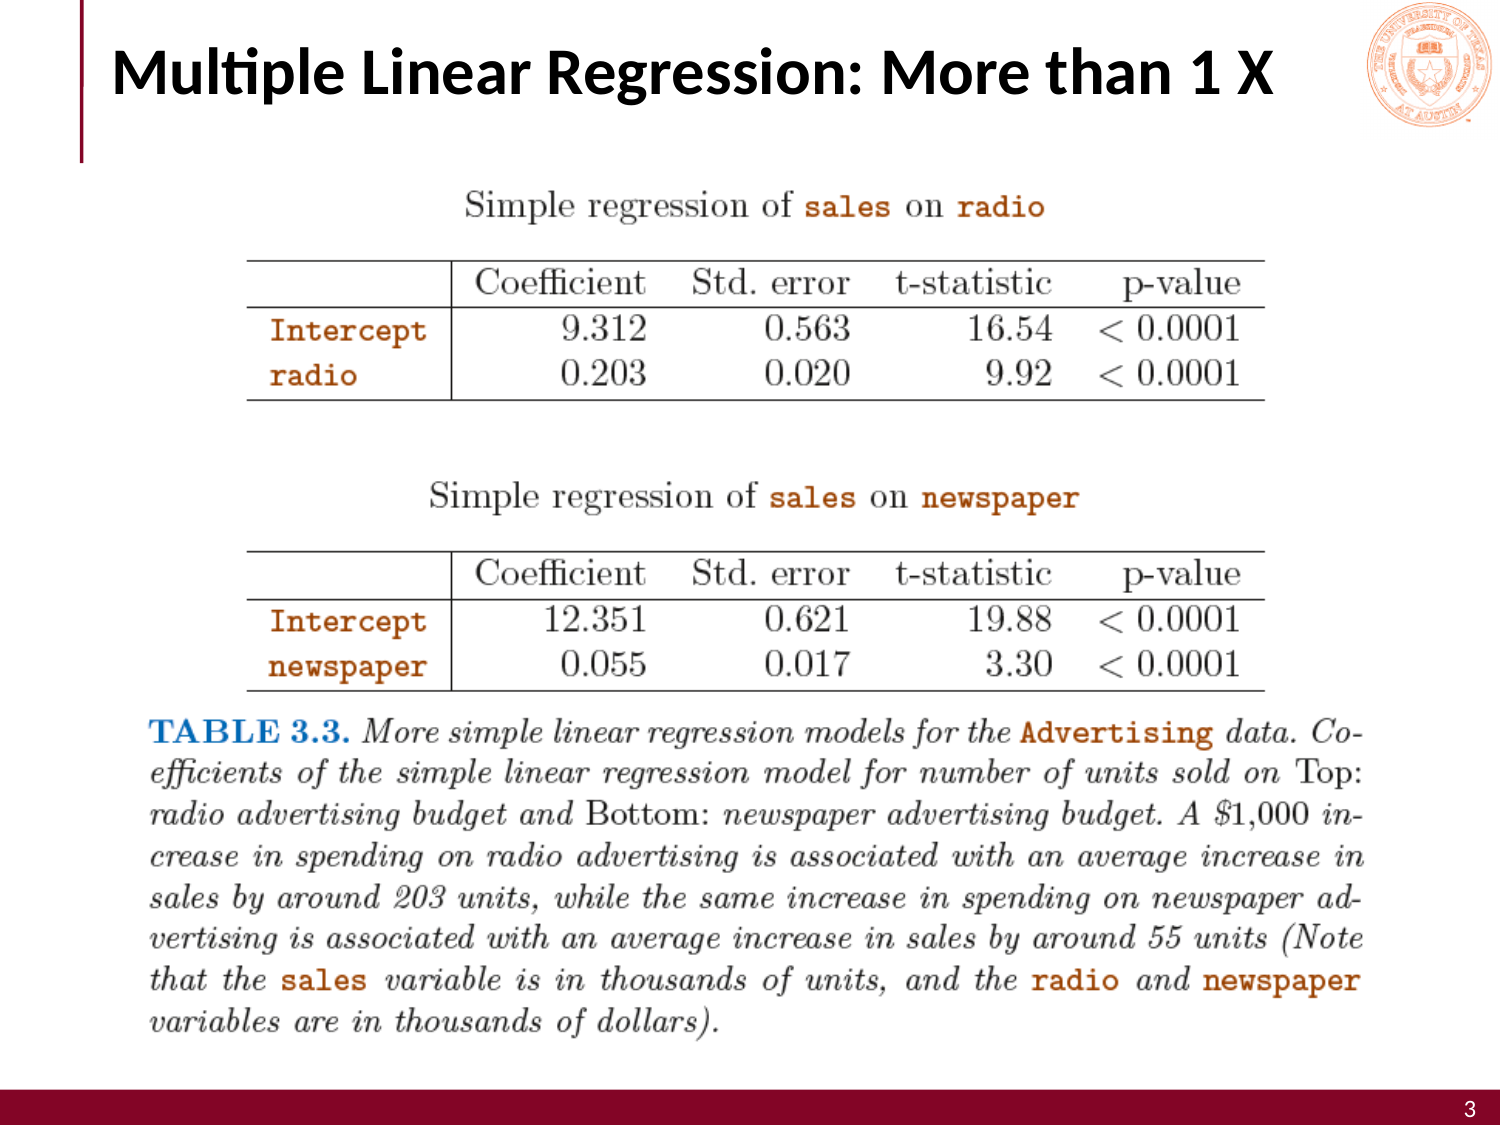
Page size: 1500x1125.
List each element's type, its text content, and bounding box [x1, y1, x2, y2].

slide_number 3 [1141, 1077, 1492, 1125]
picture [1360, 0, 1498, 140]
picture [124, 163, 1378, 1057]
title Multiple Linear Regression: More than 1 X [96, 25, 1378, 110]
